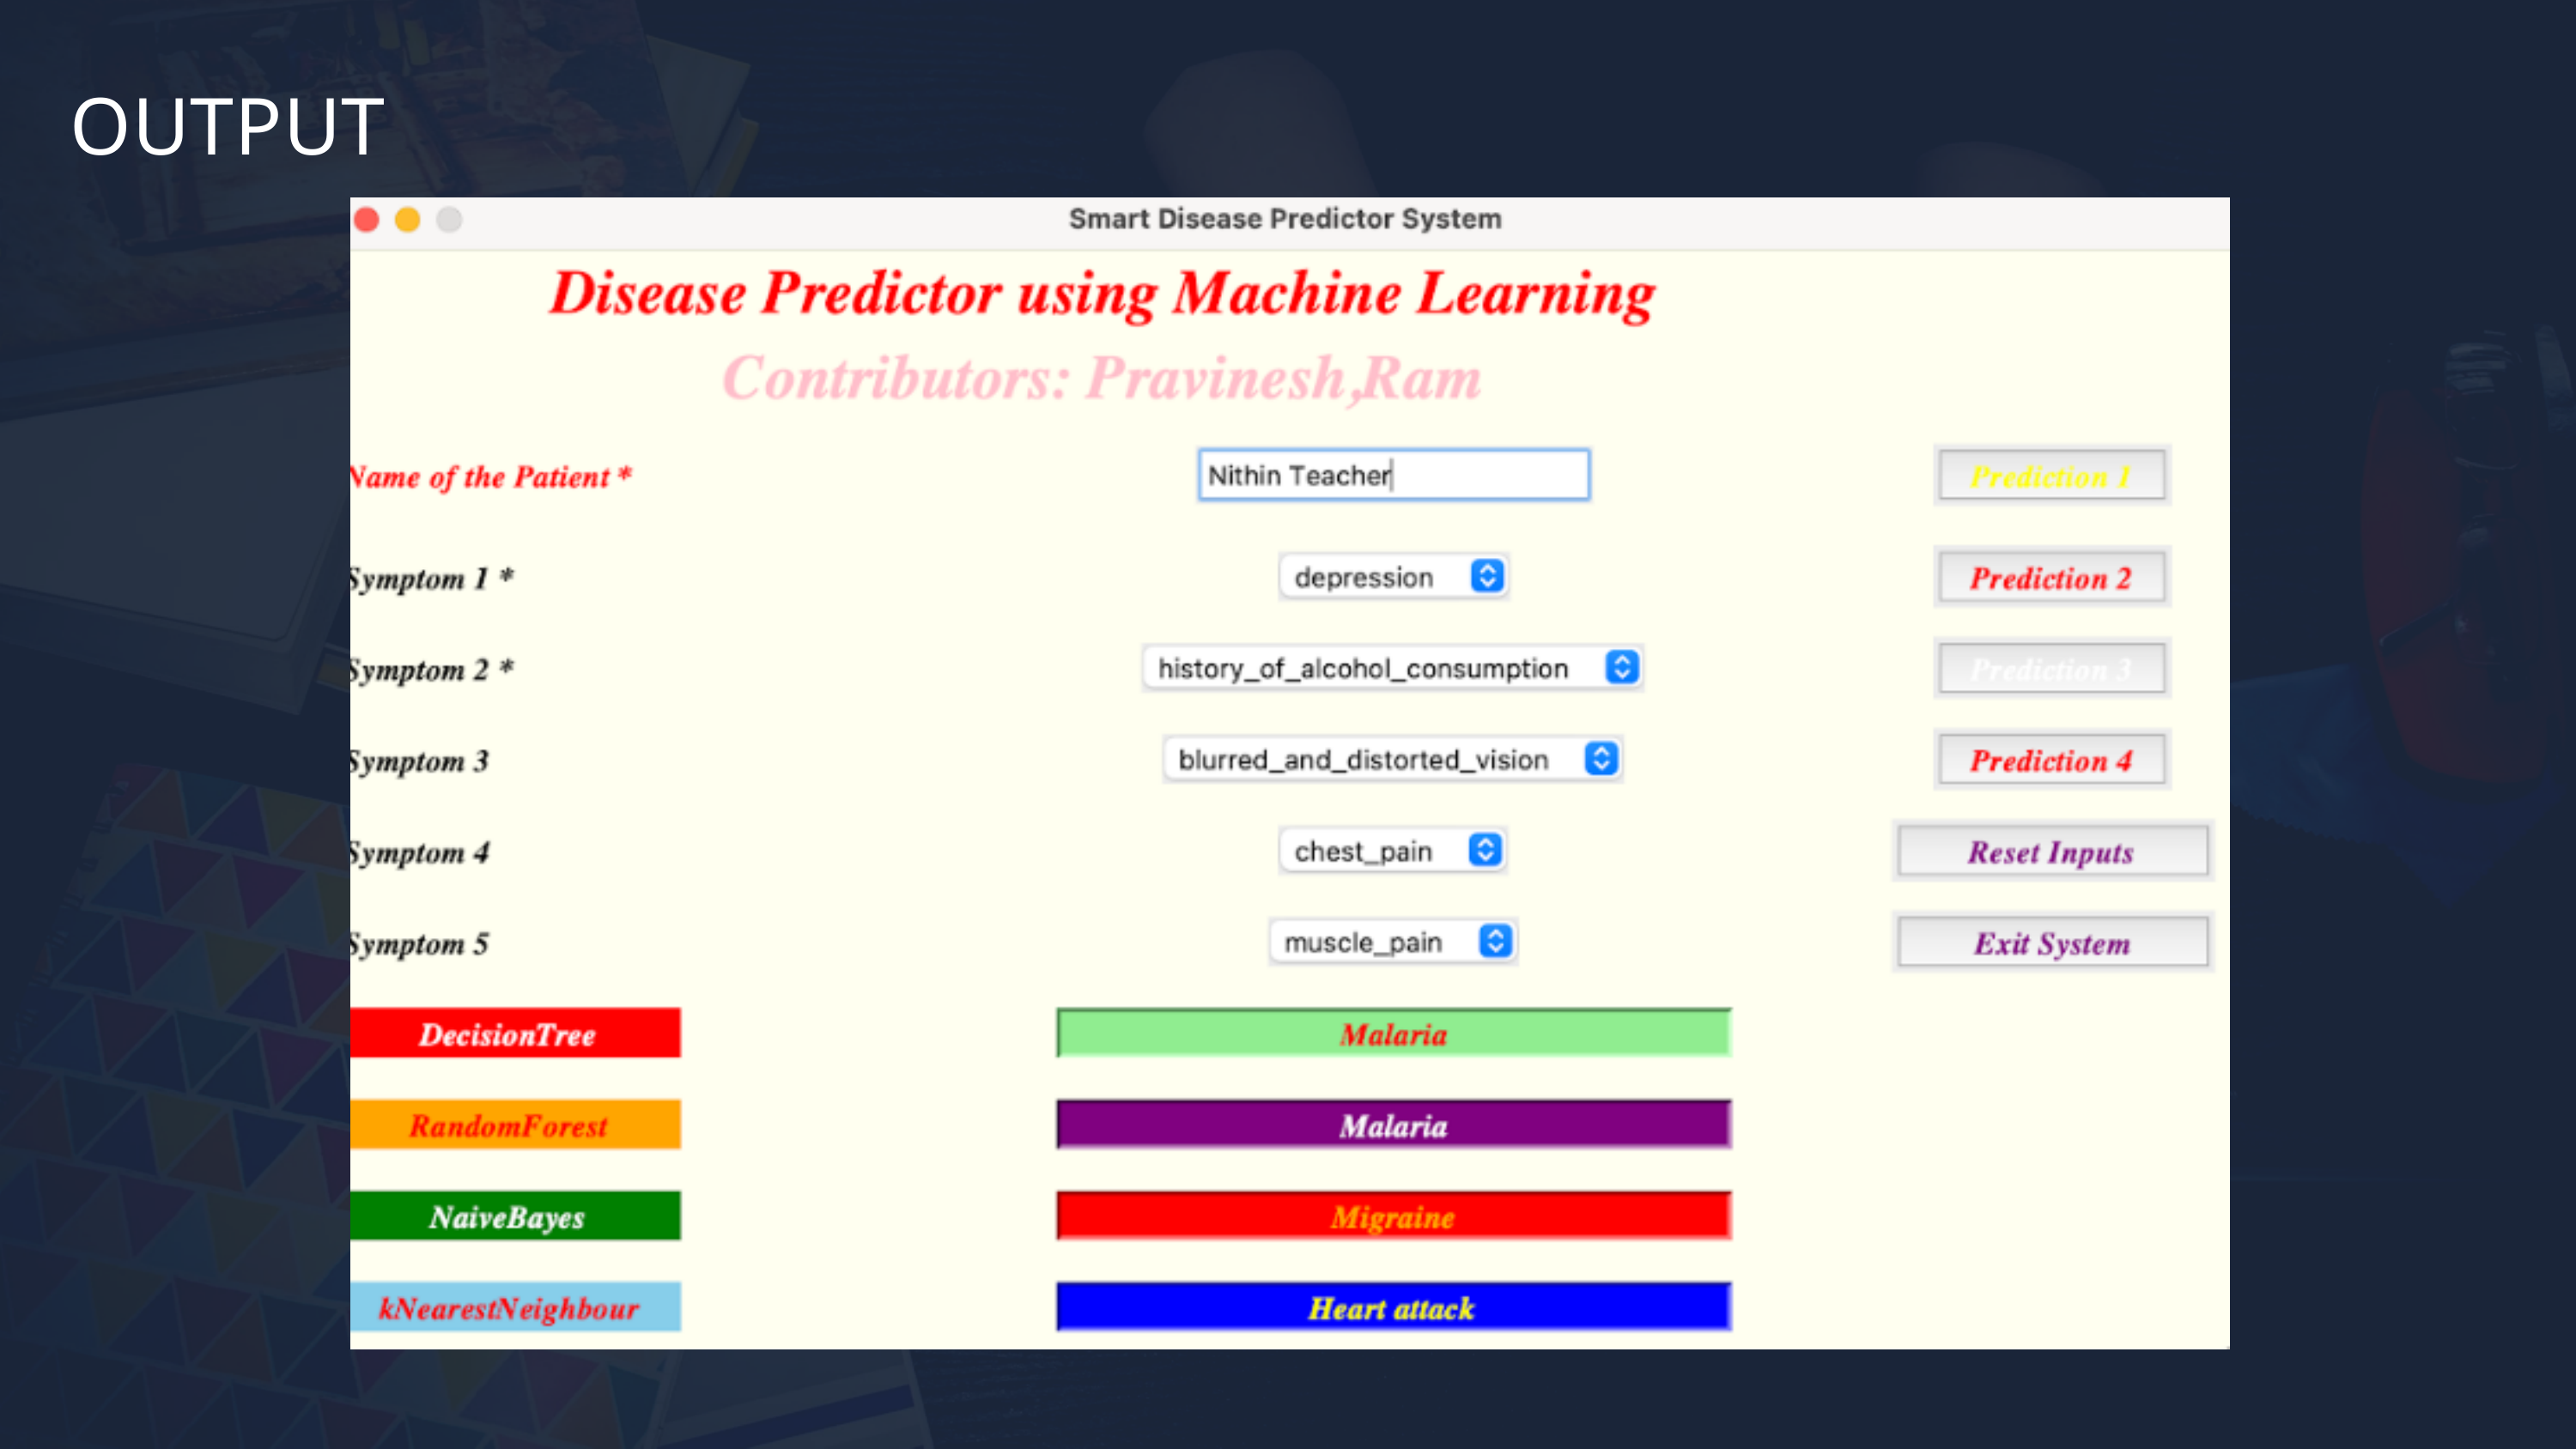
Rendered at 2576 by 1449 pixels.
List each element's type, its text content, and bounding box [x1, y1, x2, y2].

text_box [350, 197, 2230, 1349]
text_box [0, 0, 2576, 1449]
text_box OUTPUT [70, 98, 1224, 172]
